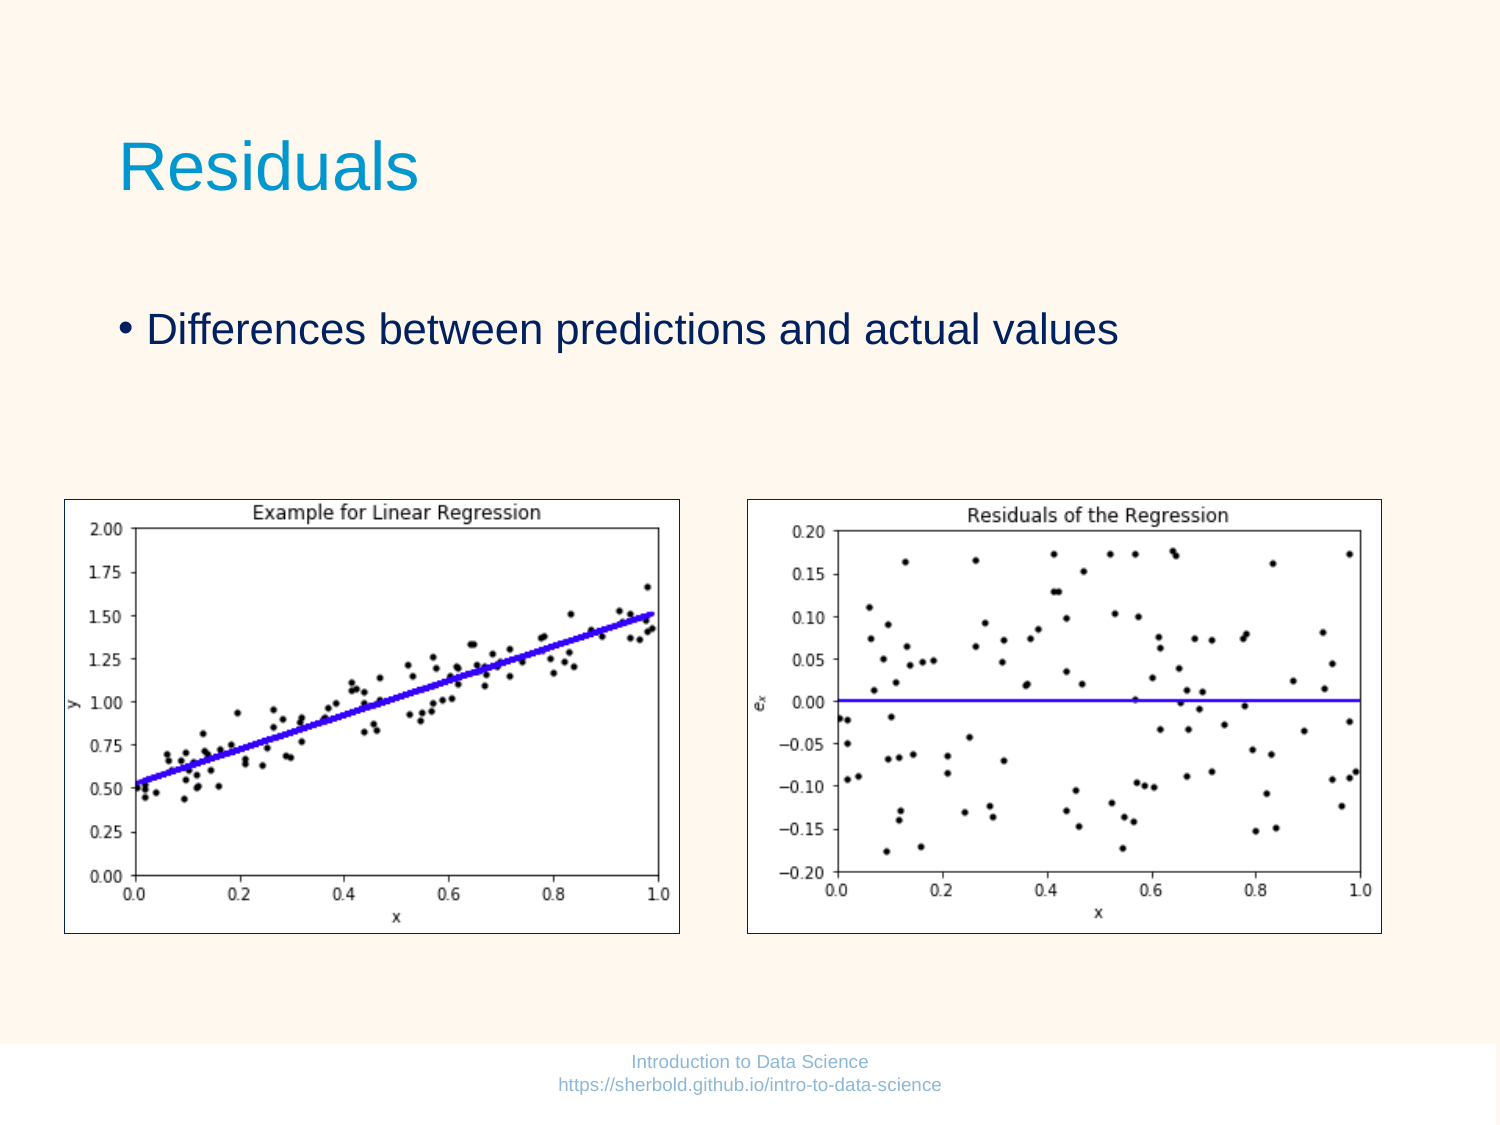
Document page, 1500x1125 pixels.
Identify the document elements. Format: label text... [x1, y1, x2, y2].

footer Introduction to Data Science https://sherbold.github.io/intro-to-data-science [496, 1042, 1004, 1103]
picture [747, 499, 1382, 934]
picture [64, 499, 680, 934]
title Residuals [103, 59, 1397, 278]
